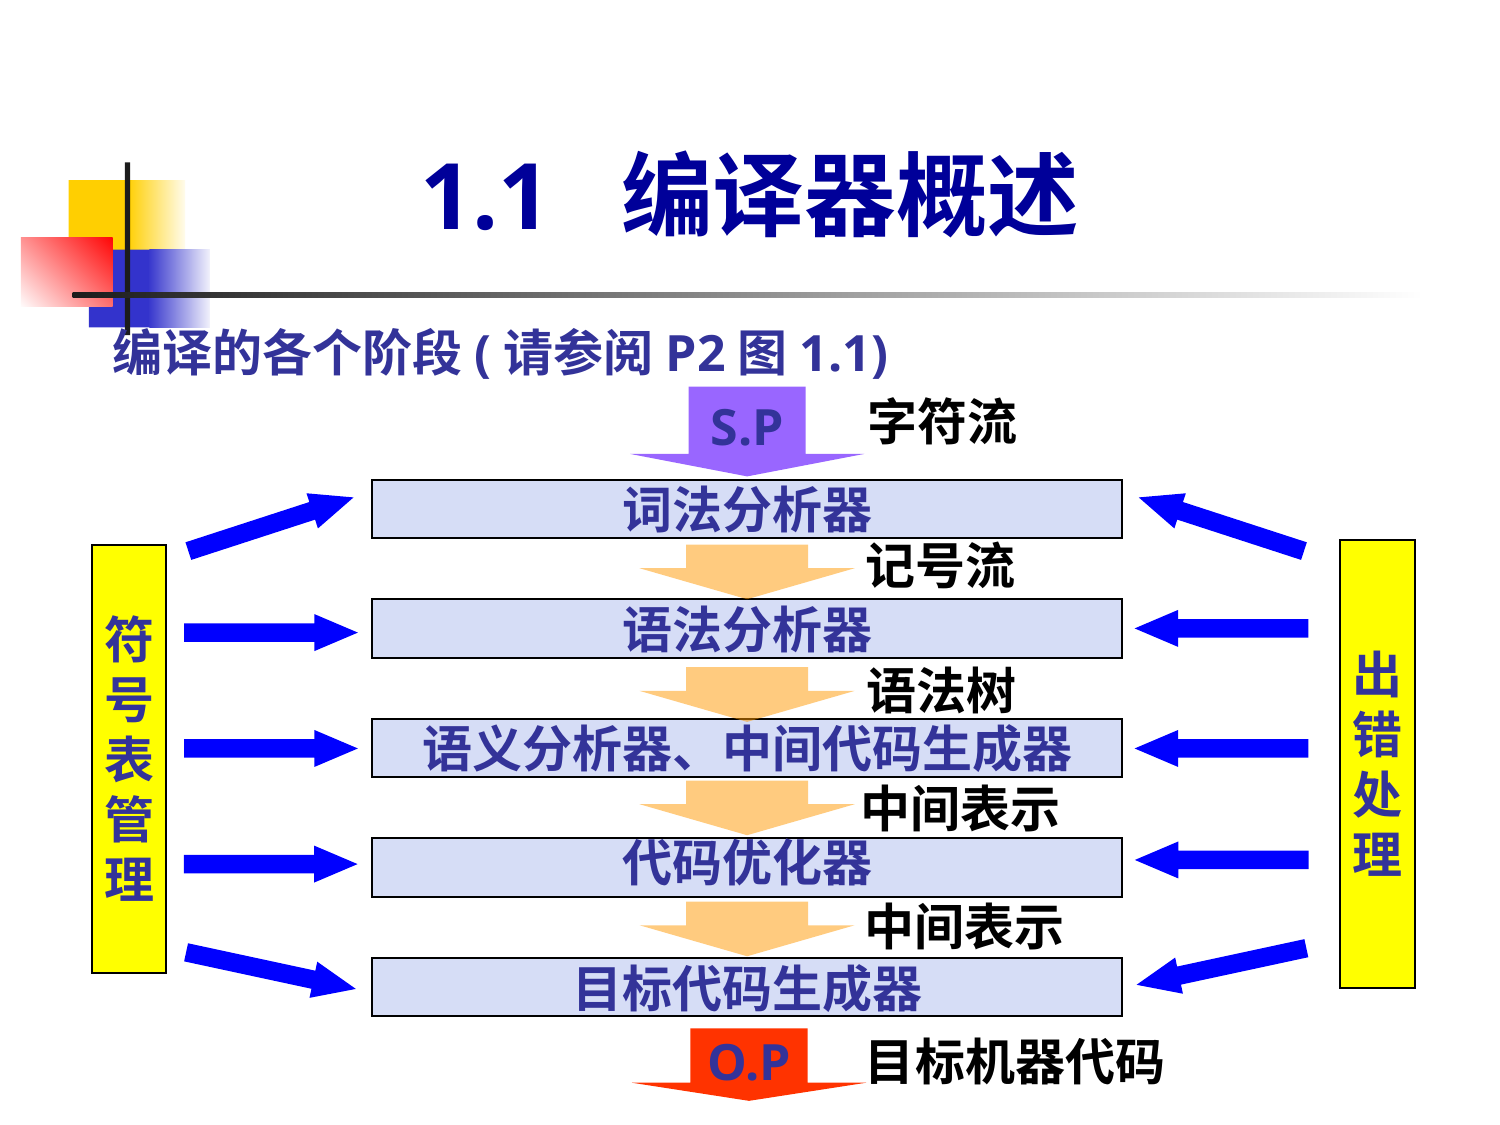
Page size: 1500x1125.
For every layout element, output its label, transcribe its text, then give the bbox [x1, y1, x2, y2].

text_box S.P [630, 386, 852, 477]
text_box 1.1 编译器概述 [362, 130, 1138, 256]
text_box 目标机器代码 [850, 1023, 1180, 1098]
text_box O.P [631, 1028, 850, 1101]
text_box 编译的各个阶段(请参阅P2图1.1) [97, 314, 903, 390]
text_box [371, 479, 1123, 504]
text_box 字符流 [852, 382, 1032, 458]
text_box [371, 998, 1123, 1017]
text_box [91, 505, 1416, 990]
